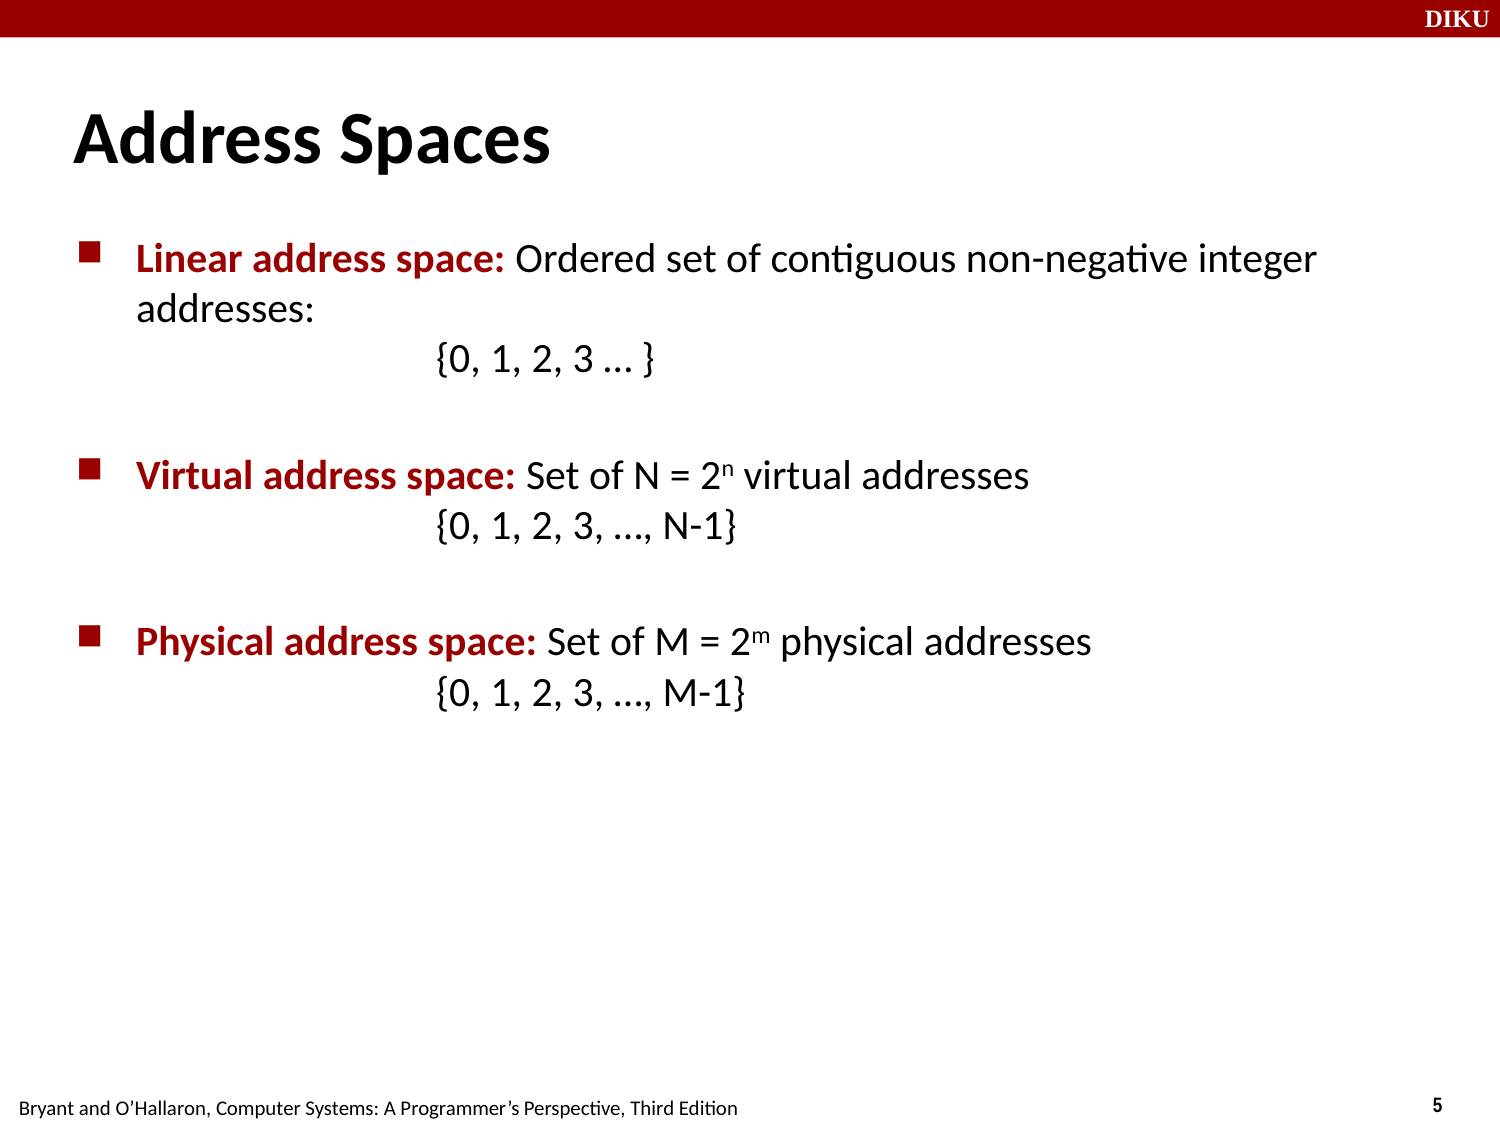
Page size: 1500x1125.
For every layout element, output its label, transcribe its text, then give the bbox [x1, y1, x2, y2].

text_box Address Spaces [58, 71, 1304, 197]
text_box Linear address space: Ordered set of contiguous non-negative integer addresses: {0, 1, 2, 3 … } Virtual address space: Set of N = 2n virtual addresses {0, 1, 2, 3, …, N-1} Physical address space: Set of M = 2m physical addresses {0, 1, 2, 3, …, M-1} [65, 223, 1425, 1039]
